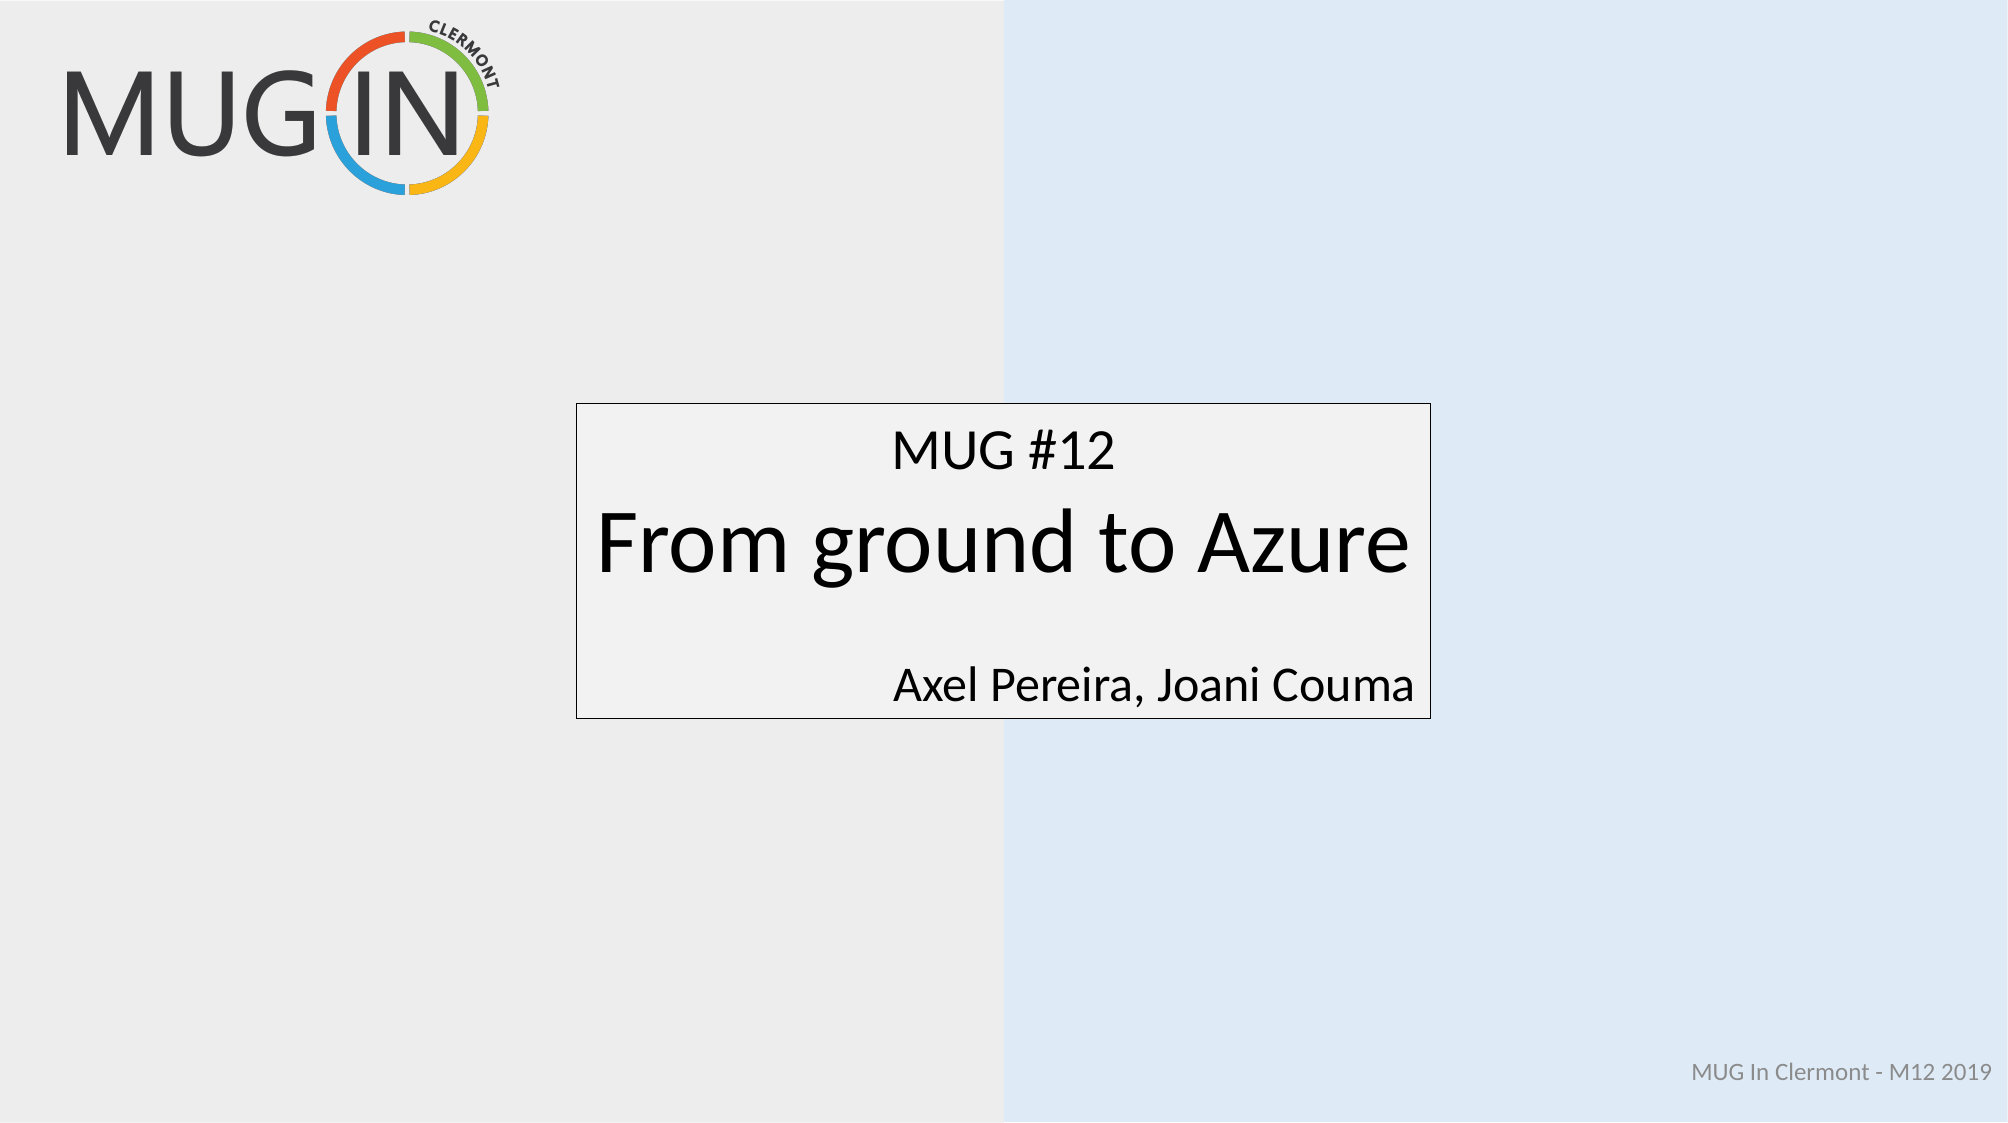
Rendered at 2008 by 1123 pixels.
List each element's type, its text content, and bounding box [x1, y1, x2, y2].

text_box [0, 0, 1003, 1123]
text_box MUG #12 From ground to Azure Axel Pereira, Joani Couma [576, 403, 1431, 719]
text_box [1003, 0, 2008, 1123]
footer MUG In Clermont - M12 2019 [1330, 1040, 2008, 1100]
picture [67, 17, 502, 195]
